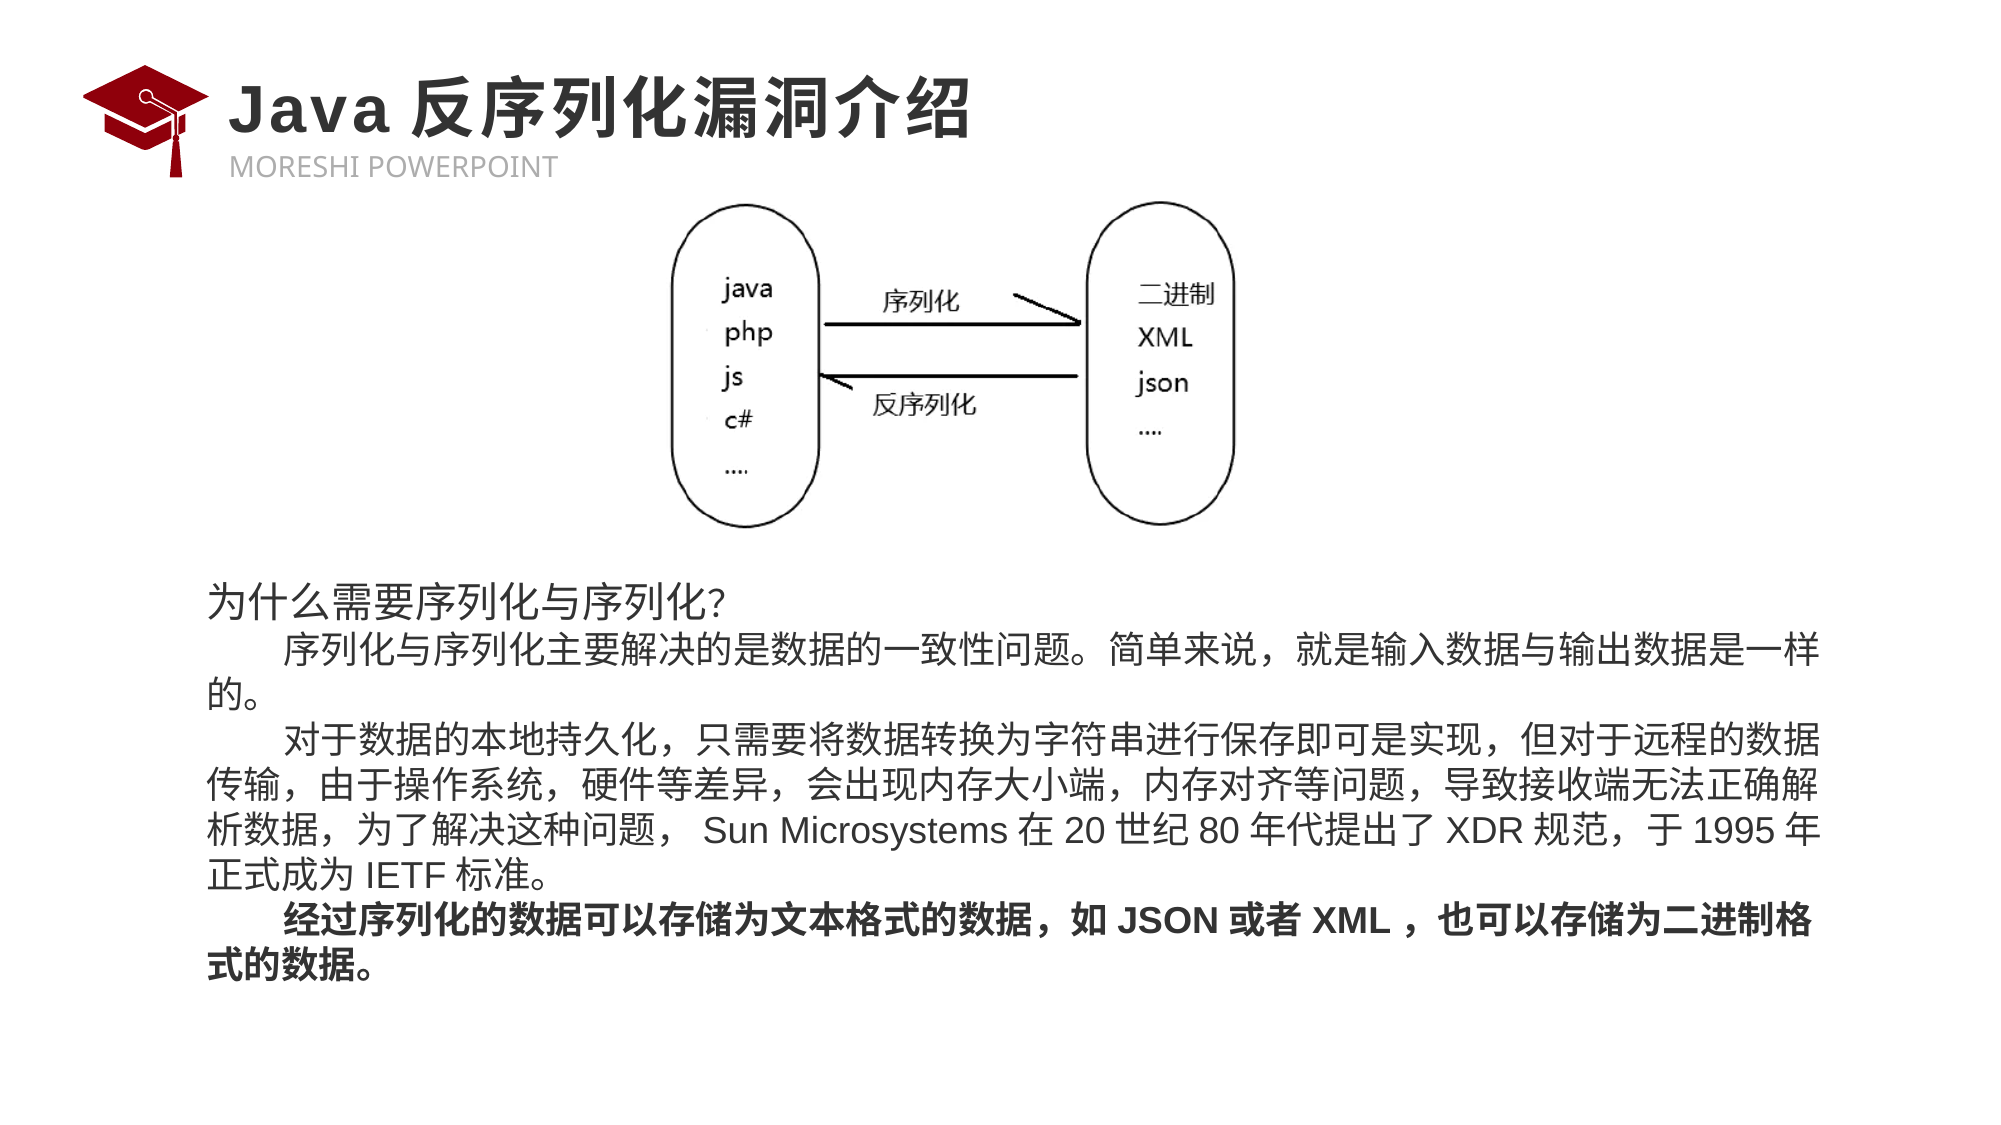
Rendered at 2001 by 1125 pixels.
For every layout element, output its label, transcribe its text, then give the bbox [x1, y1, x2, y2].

title Java反序列化漏洞介绍 [213, 55, 1709, 168]
text_box 为什么需要序列化与序列化？ 序列化与序列化主要解决的是数据的一致性问题。简单来说，就是输入数据与输出数据是一样的。 对于数据的本地持久化，只需要将数据转换为字符串进行保存即可是实现，但对于远程的数据传输，由于操作系统，硬件等差异，会出现内存大小端，内存对齐等问题，导致接收端无法正确解析数据，为了解决这种问题，Sun Microsystems在20世纪80年代提出了XDR规范，于1995年正式成为IETF标准。 经过序列化的数据可以存储为文本格式的数据，如JSON或者XML，也可以存储为二进制格式的数据。 [191, 568, 1844, 1039]
picture [628, 160, 1277, 544]
